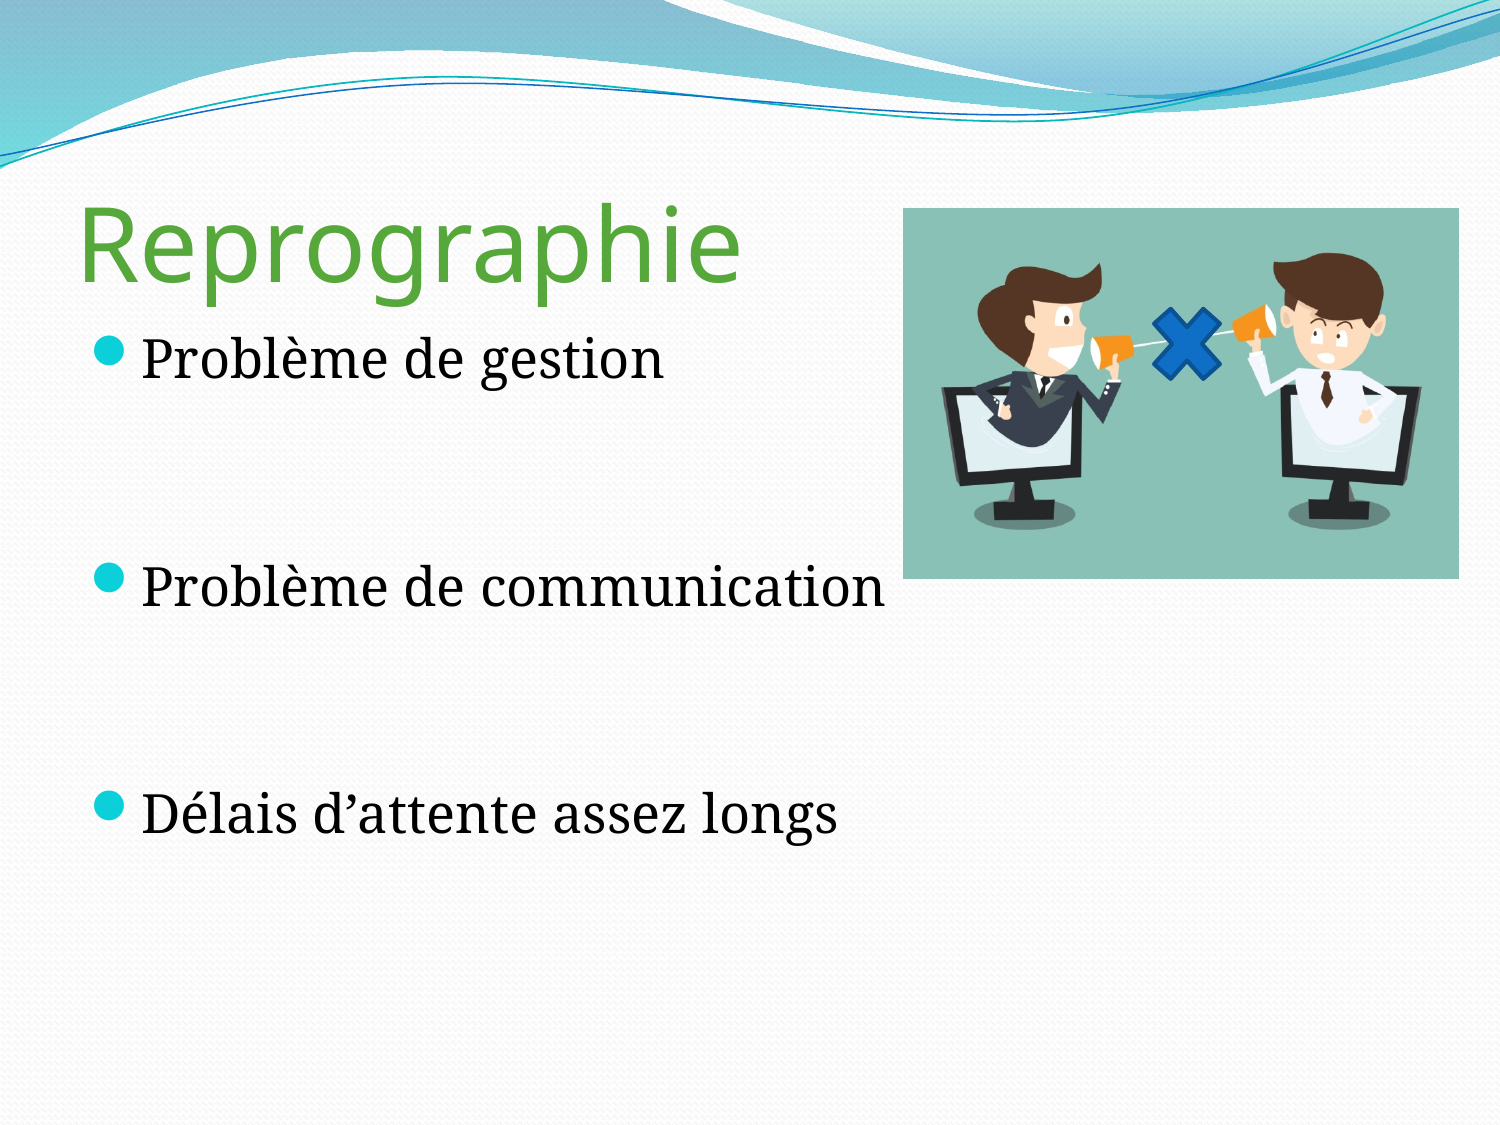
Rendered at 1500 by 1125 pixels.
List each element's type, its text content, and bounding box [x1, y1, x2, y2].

list Problème de gestion Problème de communication Délais d’attente assez longs [75, 317, 1425, 1038]
title Reprographie [75, 115, 1425, 303]
picture [903, 207, 1459, 579]
